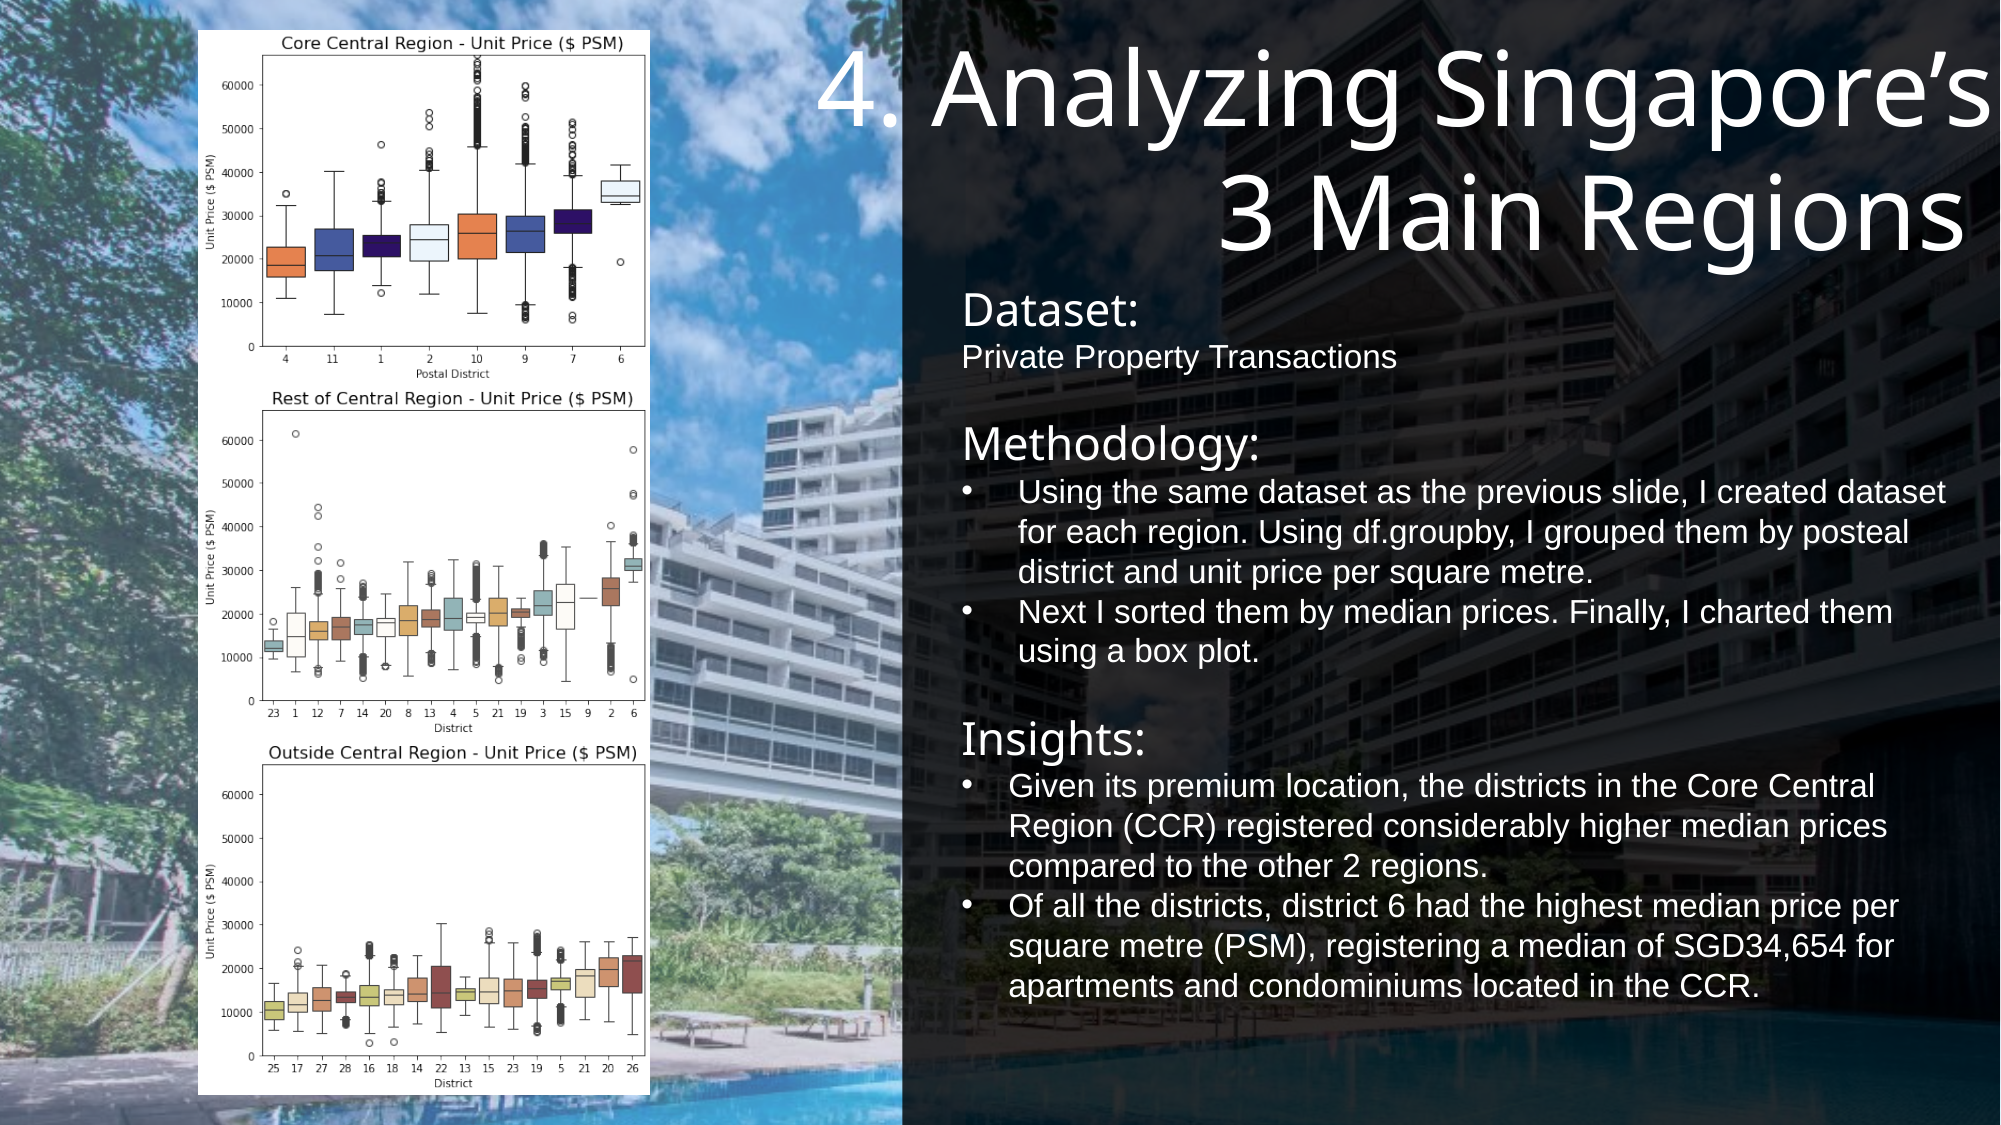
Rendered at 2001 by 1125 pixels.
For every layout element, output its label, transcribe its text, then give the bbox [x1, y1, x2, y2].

text_box 4. Analyzing Singapore’s 3 Main Regions [1079, 14, 2000, 165]
picture [198, 29, 651, 1096]
text_box [0, 0, 902, 1125]
text_box Dataset: Private Property Transactions Methodology: Using the same dataset as the previous slide, I created dataset for each region. Using df.groupby, I grouped them by posteal district and unit price per square metre. Next I sorted them by median prices. Finally, I charted them using a box plot. Insights: Given its premium location, the districts in the Core Central Region (CCR) registered considerably higher median prices compared to the other 2 regions. Of all the districts, district 6 had the highest median price per square metre (PSM), registering a median of SGD34,654 for apartments and condominiums located in the CCR. [902, 0, 2000, 1125]
